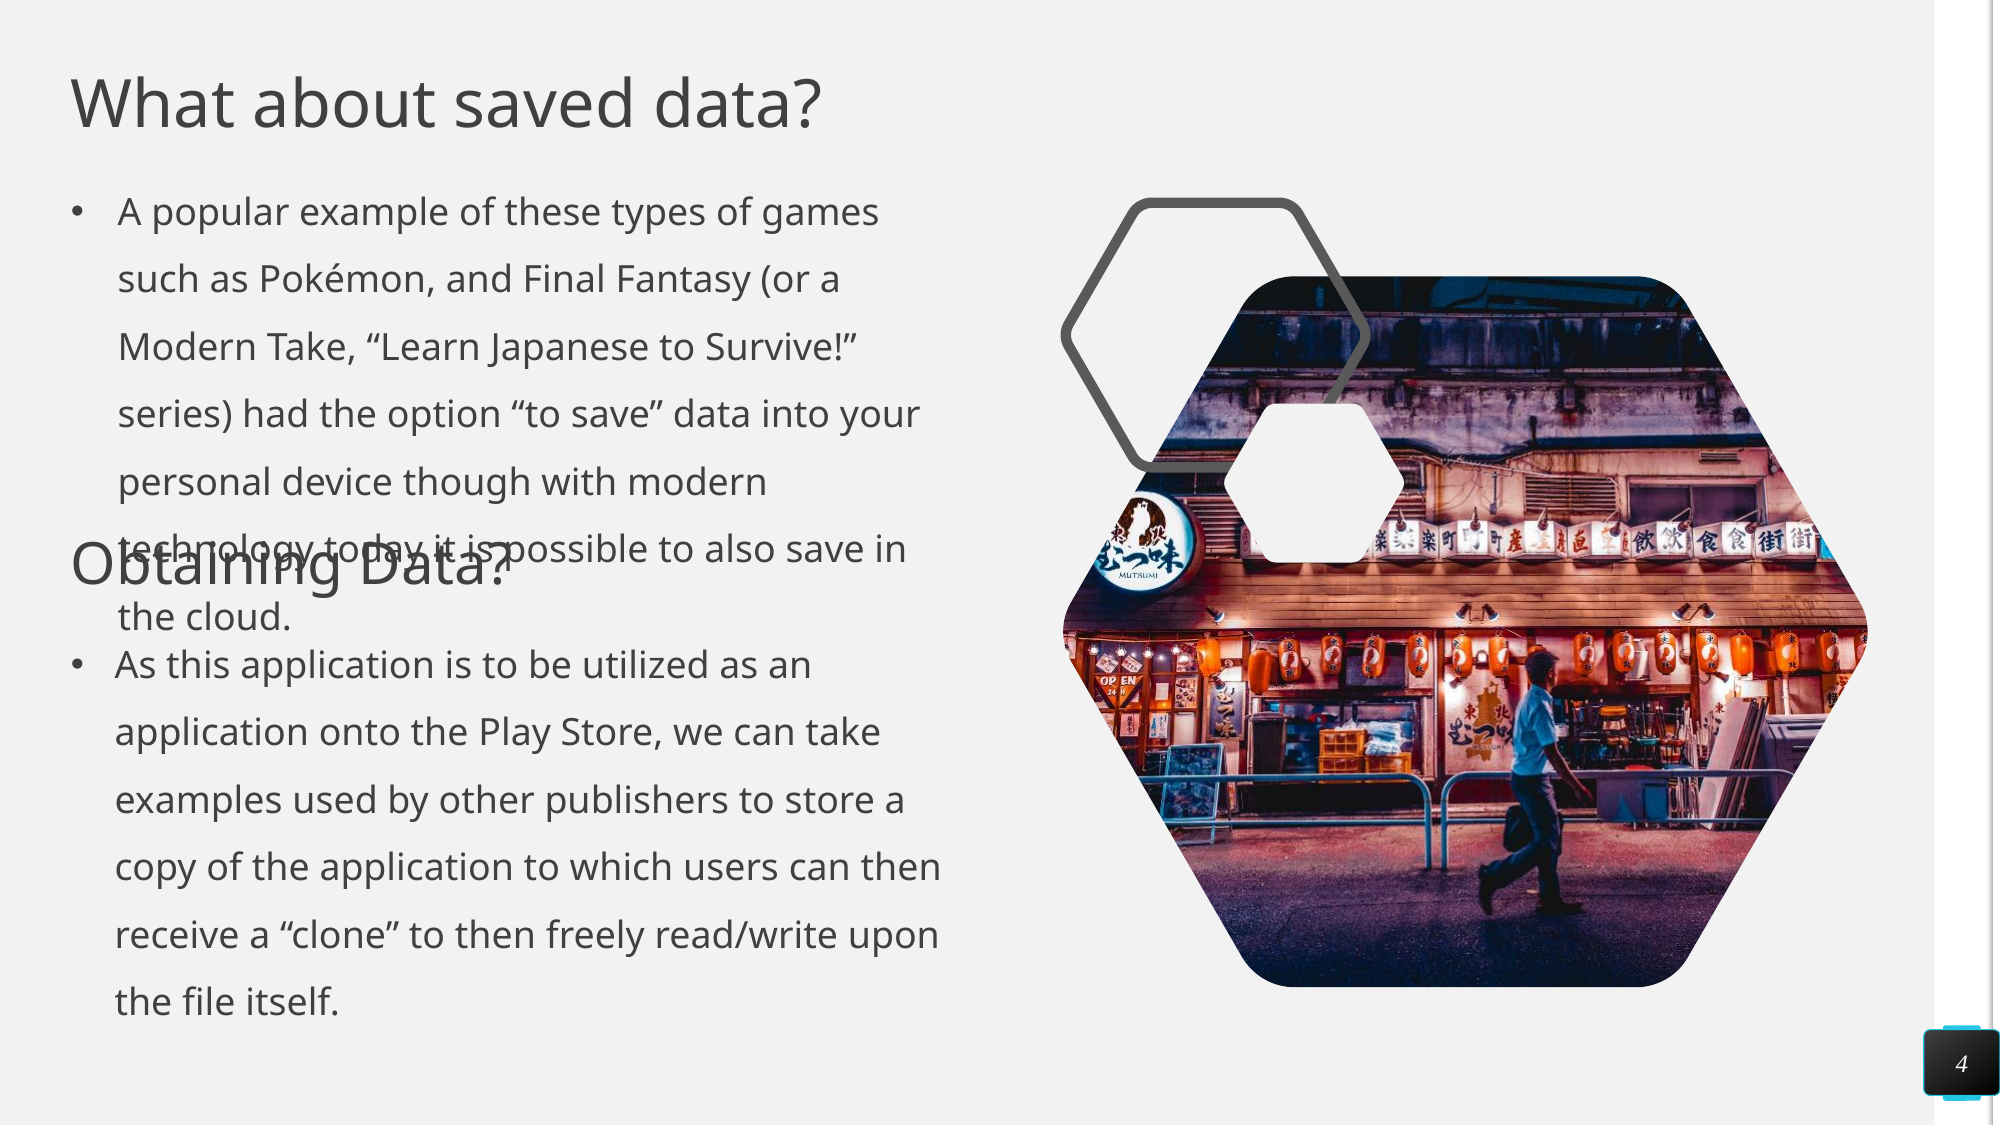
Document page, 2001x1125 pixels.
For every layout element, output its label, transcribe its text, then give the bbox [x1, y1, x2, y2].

picture [1063, 276, 1868, 988]
list A popular example of these types of games such as Pokémon, and Final Fantasy (or a Modern Take, “Learn Japanese to Survive!” series) had the option “to save” data into your personal device though with modern technology today it is possible to also save in the cloud. [70, 165, 969, 430]
list Obtaining Data? As this application is to be utilized as an application onto the Play Store, we can take examples used by other publishers to store a copy of the application to which users can then receive a “clone” to then freely read/write upon the file itself. [70, 534, 969, 988]
title What about saved data? [70, 70, 969, 142]
text_box [1096, 202, 1335, 276]
slide_number 4 [1923, 1029, 2000, 1096]
